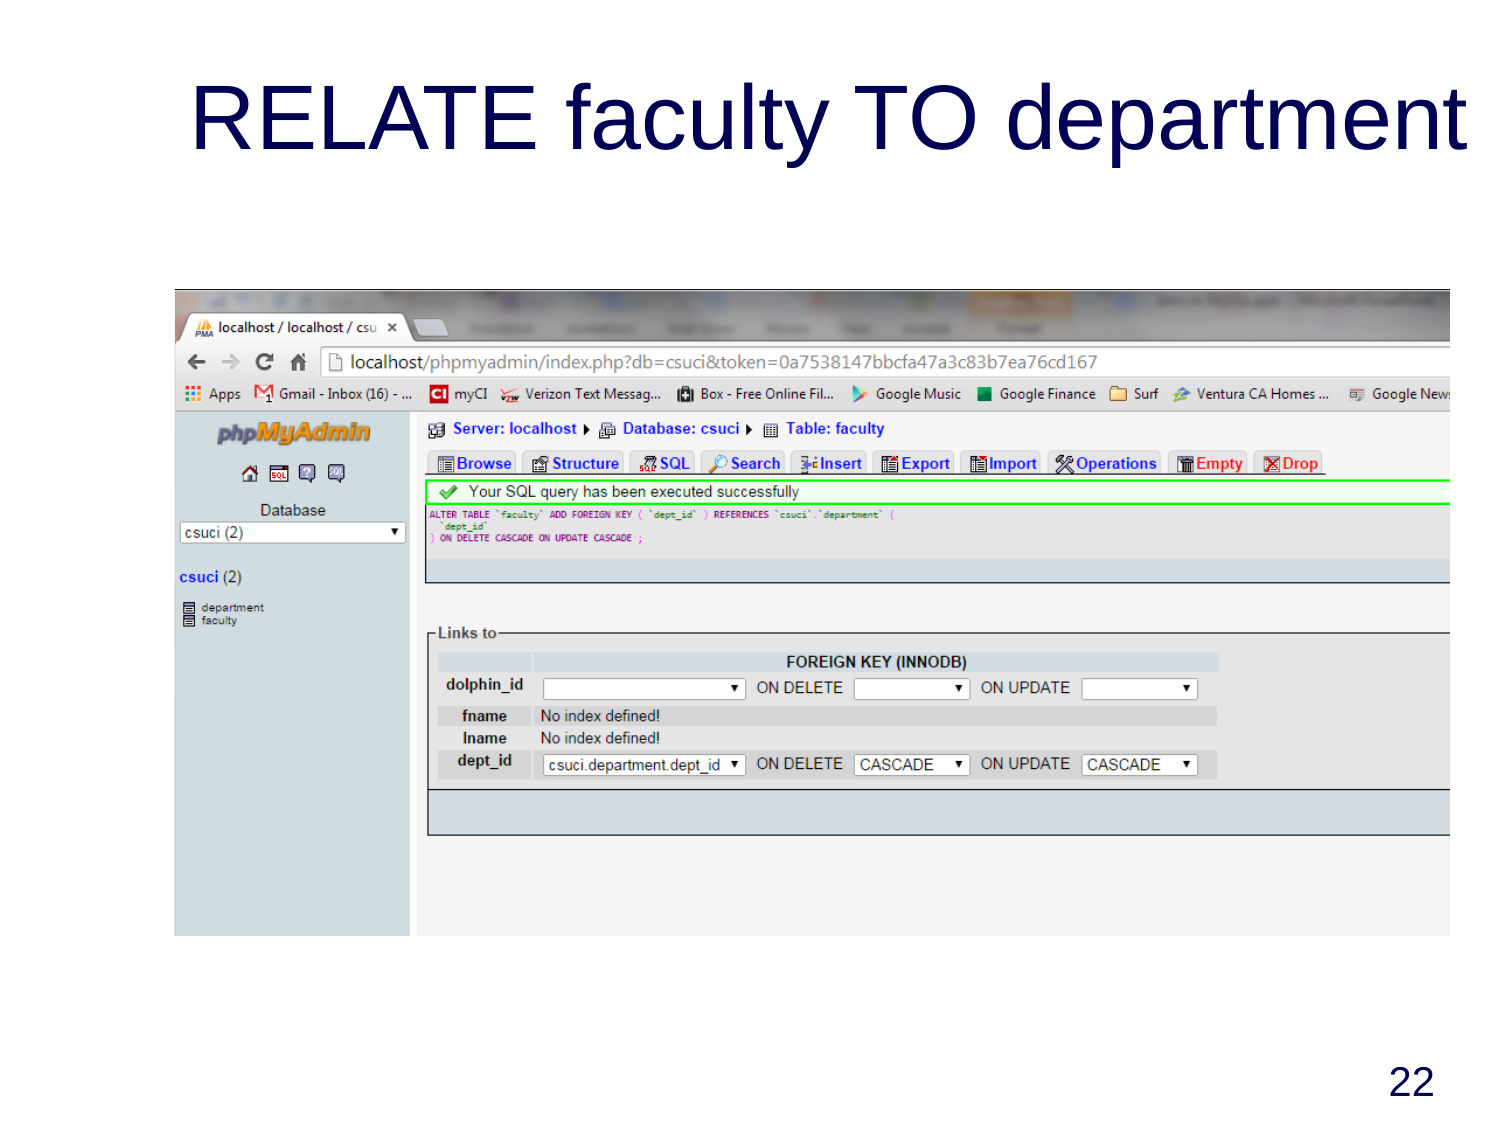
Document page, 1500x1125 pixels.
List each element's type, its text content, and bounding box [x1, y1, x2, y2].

slide_number 22 [1137, 1037, 1450, 1113]
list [174, 289, 1451, 936]
title RELATE faculty TO department [174, 37, 1500, 175]
